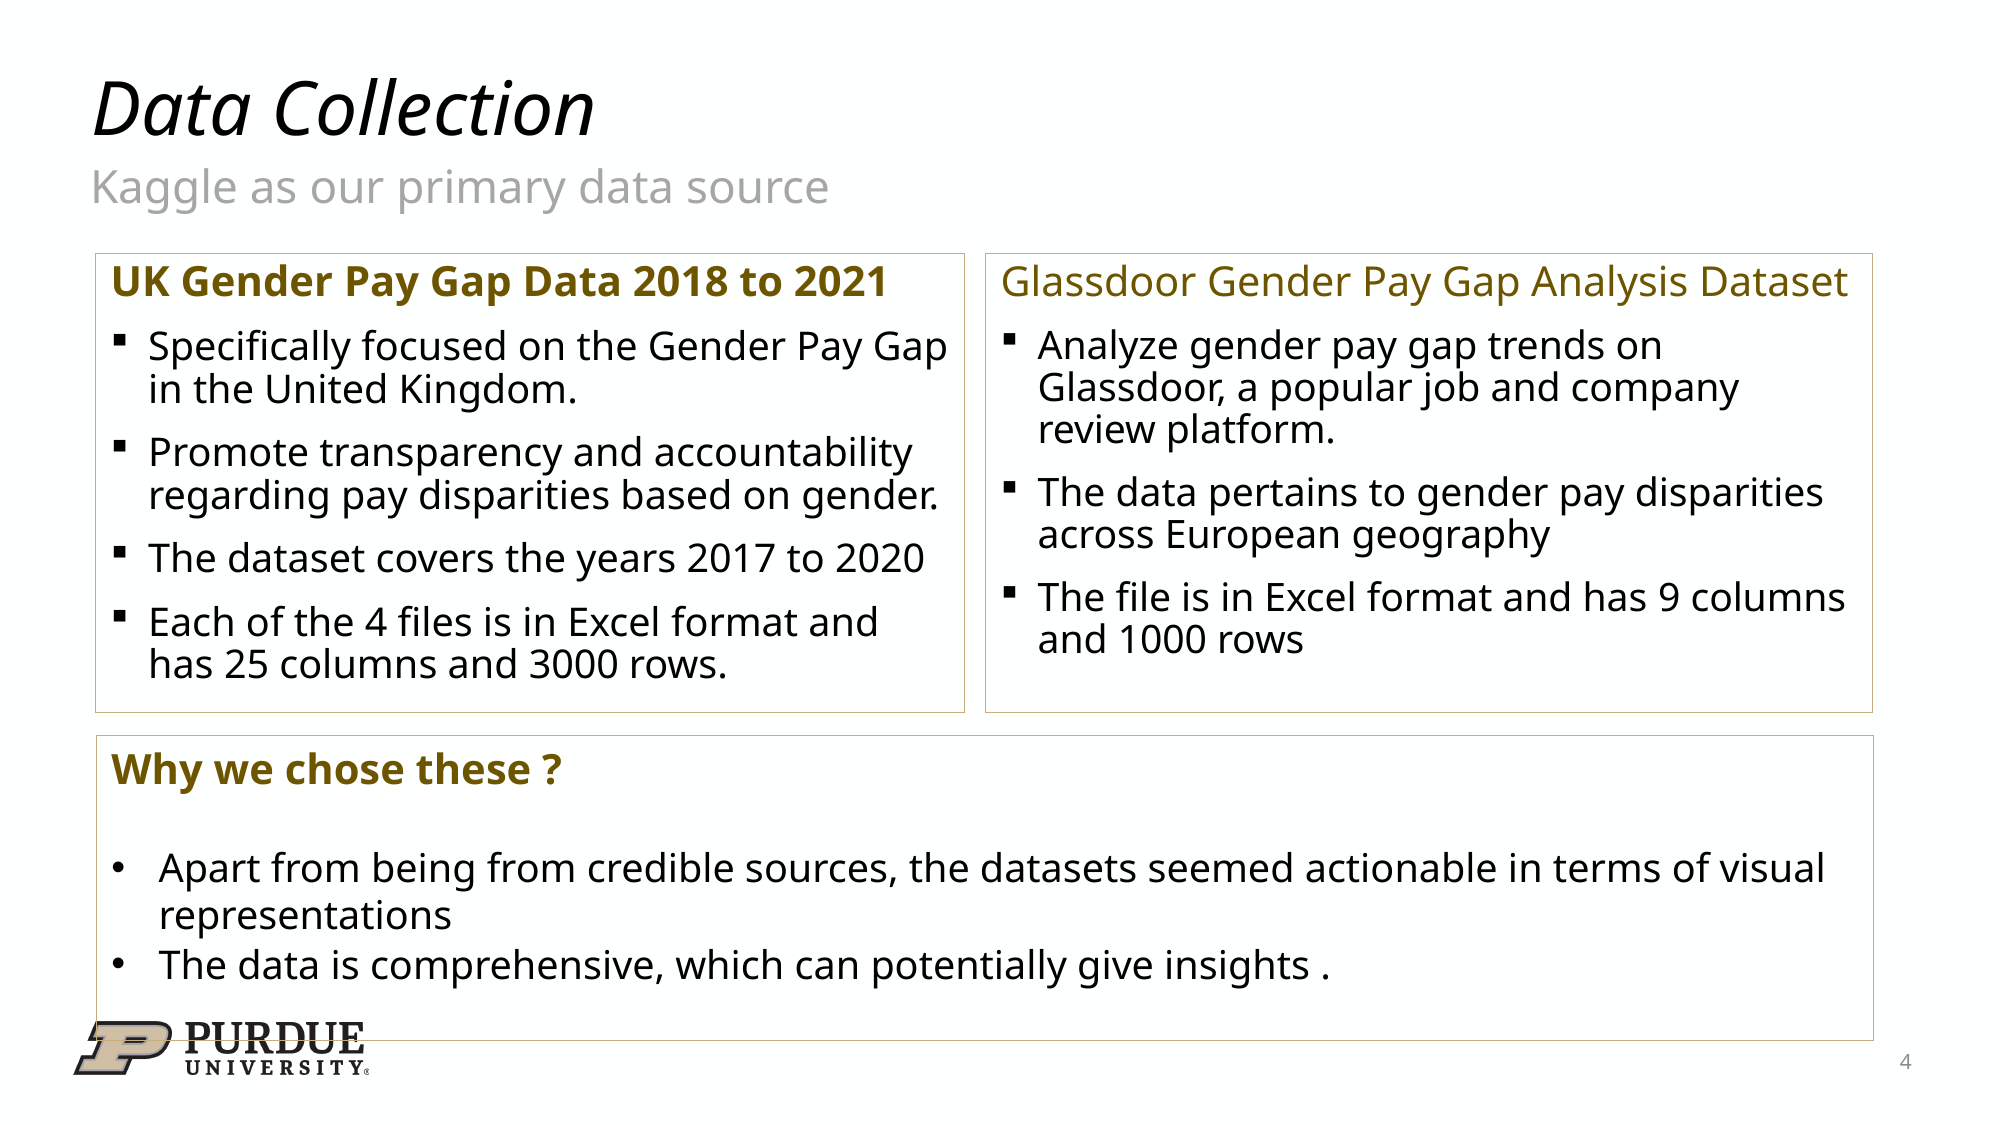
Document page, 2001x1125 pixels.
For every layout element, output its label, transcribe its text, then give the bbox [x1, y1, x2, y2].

text_box Why we chose these ? Apart from being from credible sources, the datasets seemed actionable in terms of visual representations The data is comprehensive, which can potentially give insights . [96, 735, 1874, 1041]
slide_number 4 [1776, 1036, 1927, 1089]
list UK Gender Pay Gap Data 2018 to 2021 Specifically focused on the Gender Pay Gap in the United Kingdom. Promote transparency and accountability regarding pay disparities based on gender. The dataset covers the years 2017 to 2020 Each of the 4 files is in Excel format and has 25 columns and 3000 rows. [95, 253, 965, 713]
list Glassdoor Gender Pay Gap Analysis Dataset Analyze gender pay gap trends on Glassdoor, a popular job and company review platform. The data pertains to gender pay disparities across European geography The file is in Excel format and has 9 columns and 1000 rows [985, 253, 1873, 713]
title Data Collection [76, 63, 1925, 156]
list Kaggle as our primary data source [75, 156, 1925, 217]
